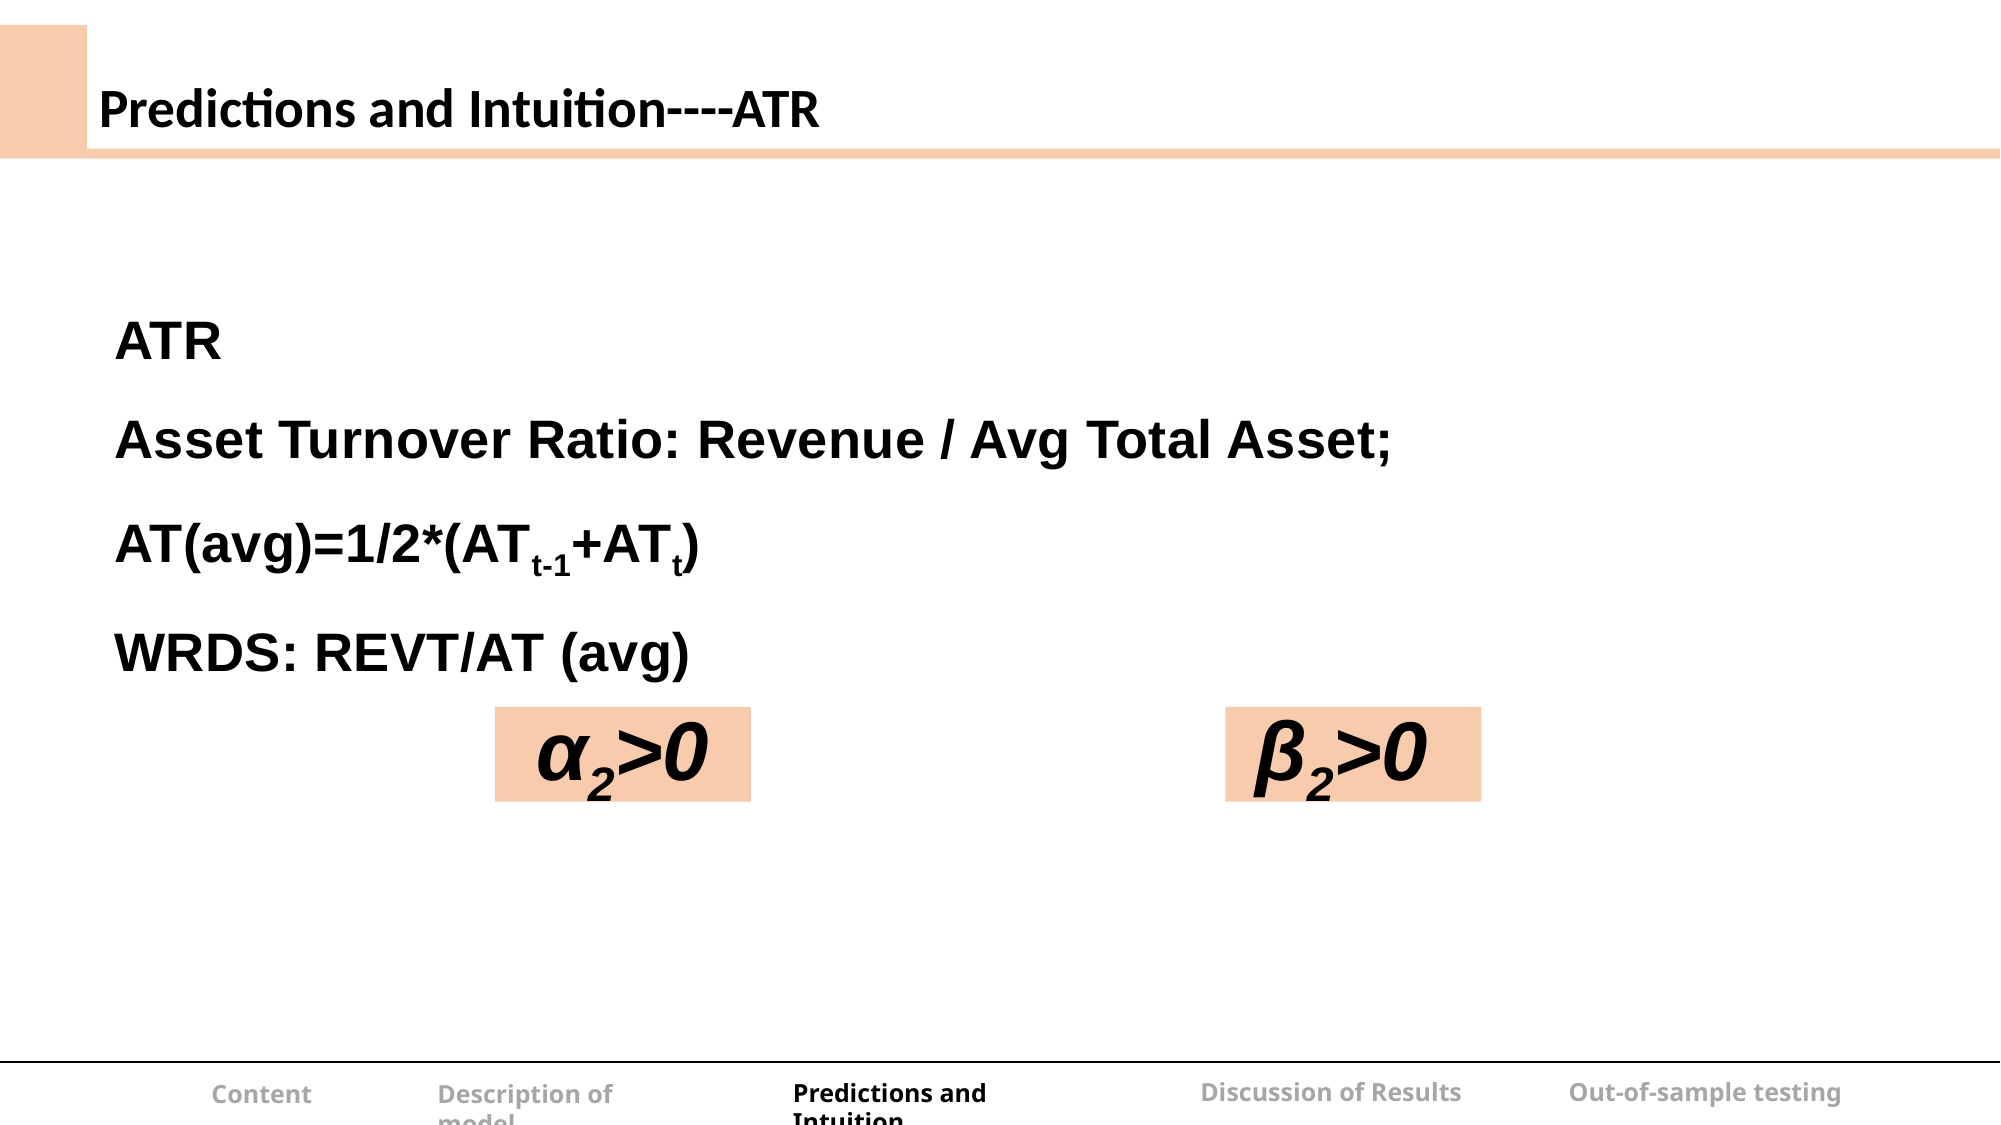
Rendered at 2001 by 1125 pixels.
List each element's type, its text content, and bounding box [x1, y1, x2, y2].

text_box Predictions and Intuition----ATR [84, 65, 2000, 147]
text_box ATR Asset Turnover Ratio: Revenue / Avg Total Asset; AT(avg)=1/2*(ATt-1+ATt) WRDS: REVT/AT (avg) [111, 270, 1782, 910]
text_box Description of model [435, 1076, 692, 1125]
text_box [0, 24, 87, 159]
text_box Out-of-sample testing [1566, 1074, 1875, 1107]
text_box Discussion of Results [1200, 1074, 1471, 1107]
text_box β2>0 [1224, 706, 1482, 803]
text_box α2>0 [494, 706, 752, 803]
text_box Content [209, 1075, 329, 1108]
text_box Predictions and Intuition [790, 1074, 1105, 1125]
text_box [87, 148, 2000, 159]
